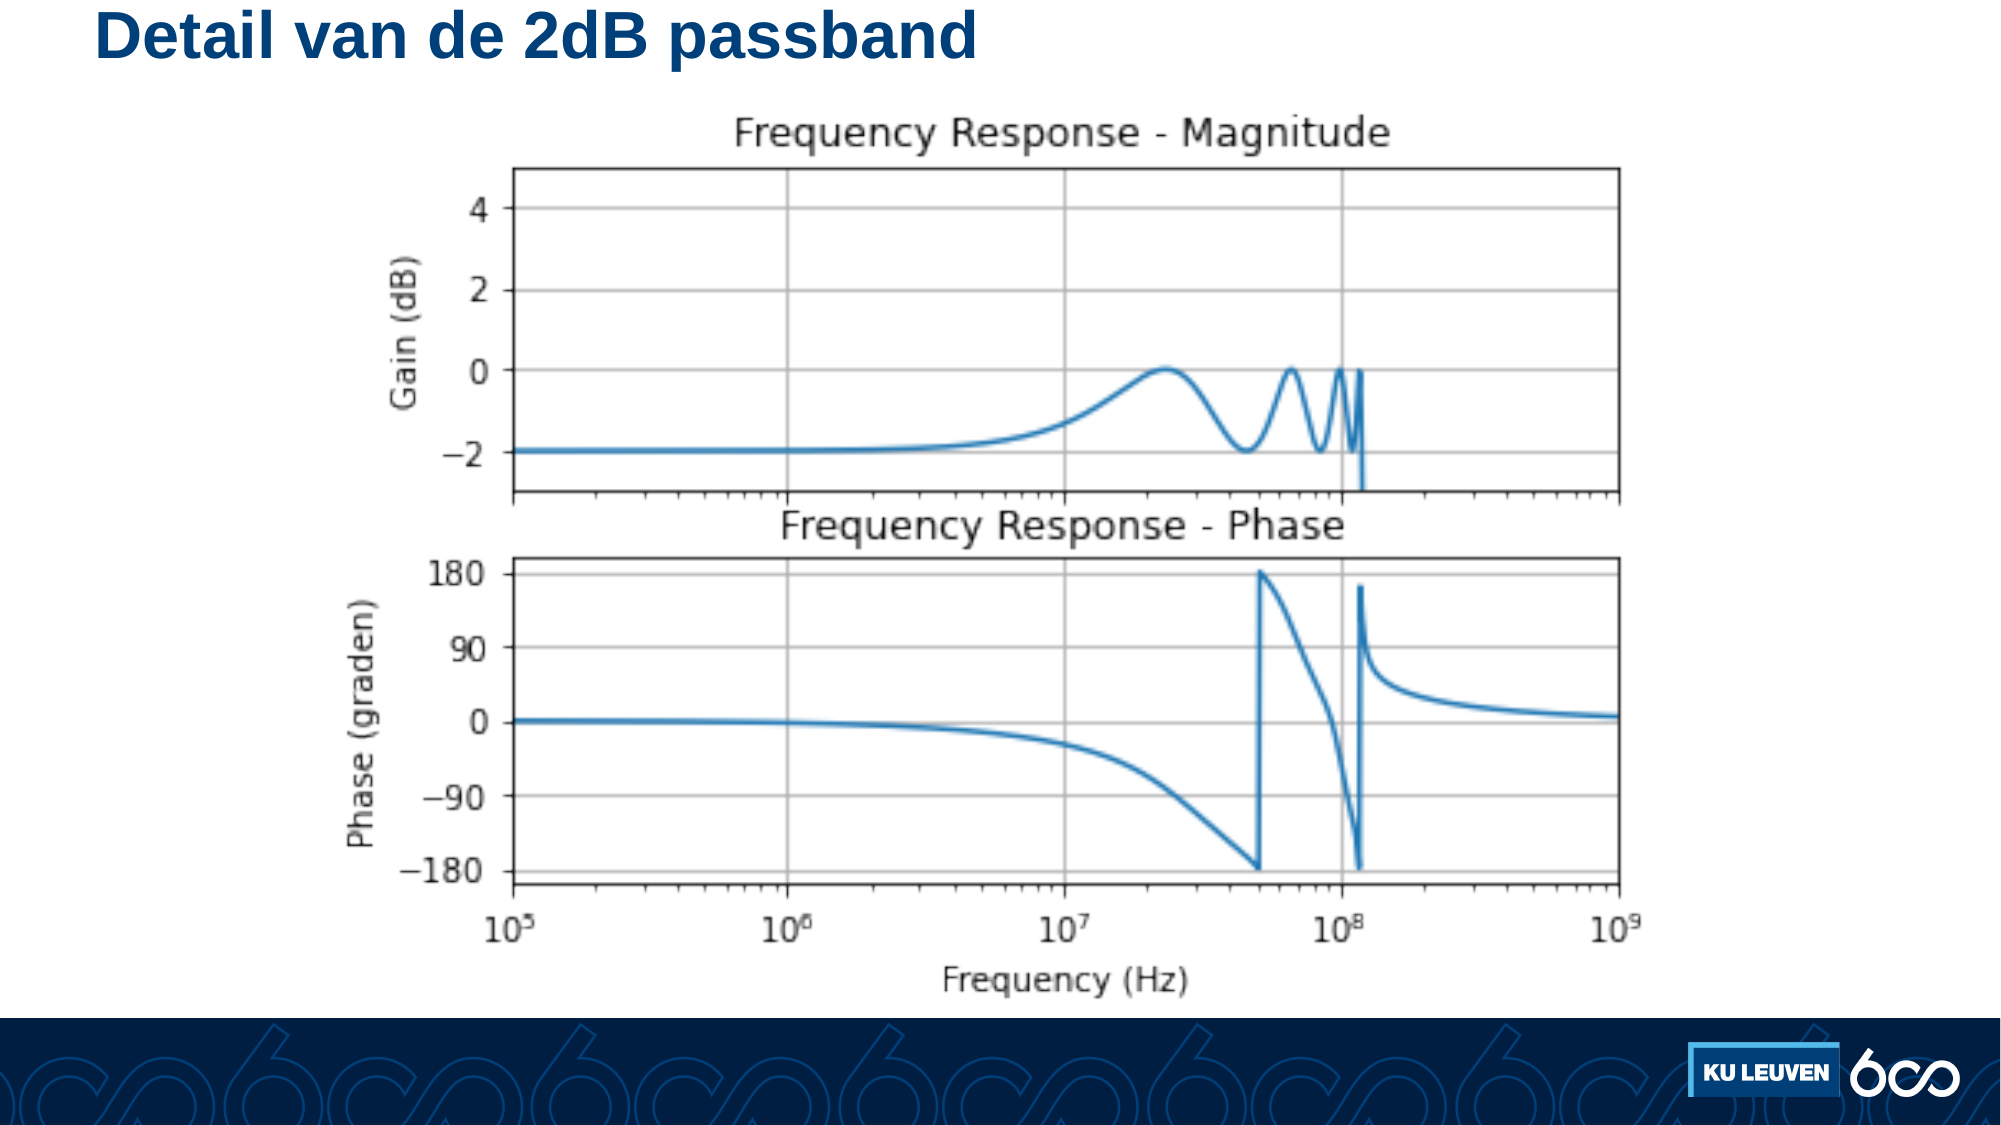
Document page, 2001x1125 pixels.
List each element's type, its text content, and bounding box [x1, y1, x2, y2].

title Detail van de 2dB passband [94, 0, 1906, 108]
picture [0, 92, 2001, 1125]
